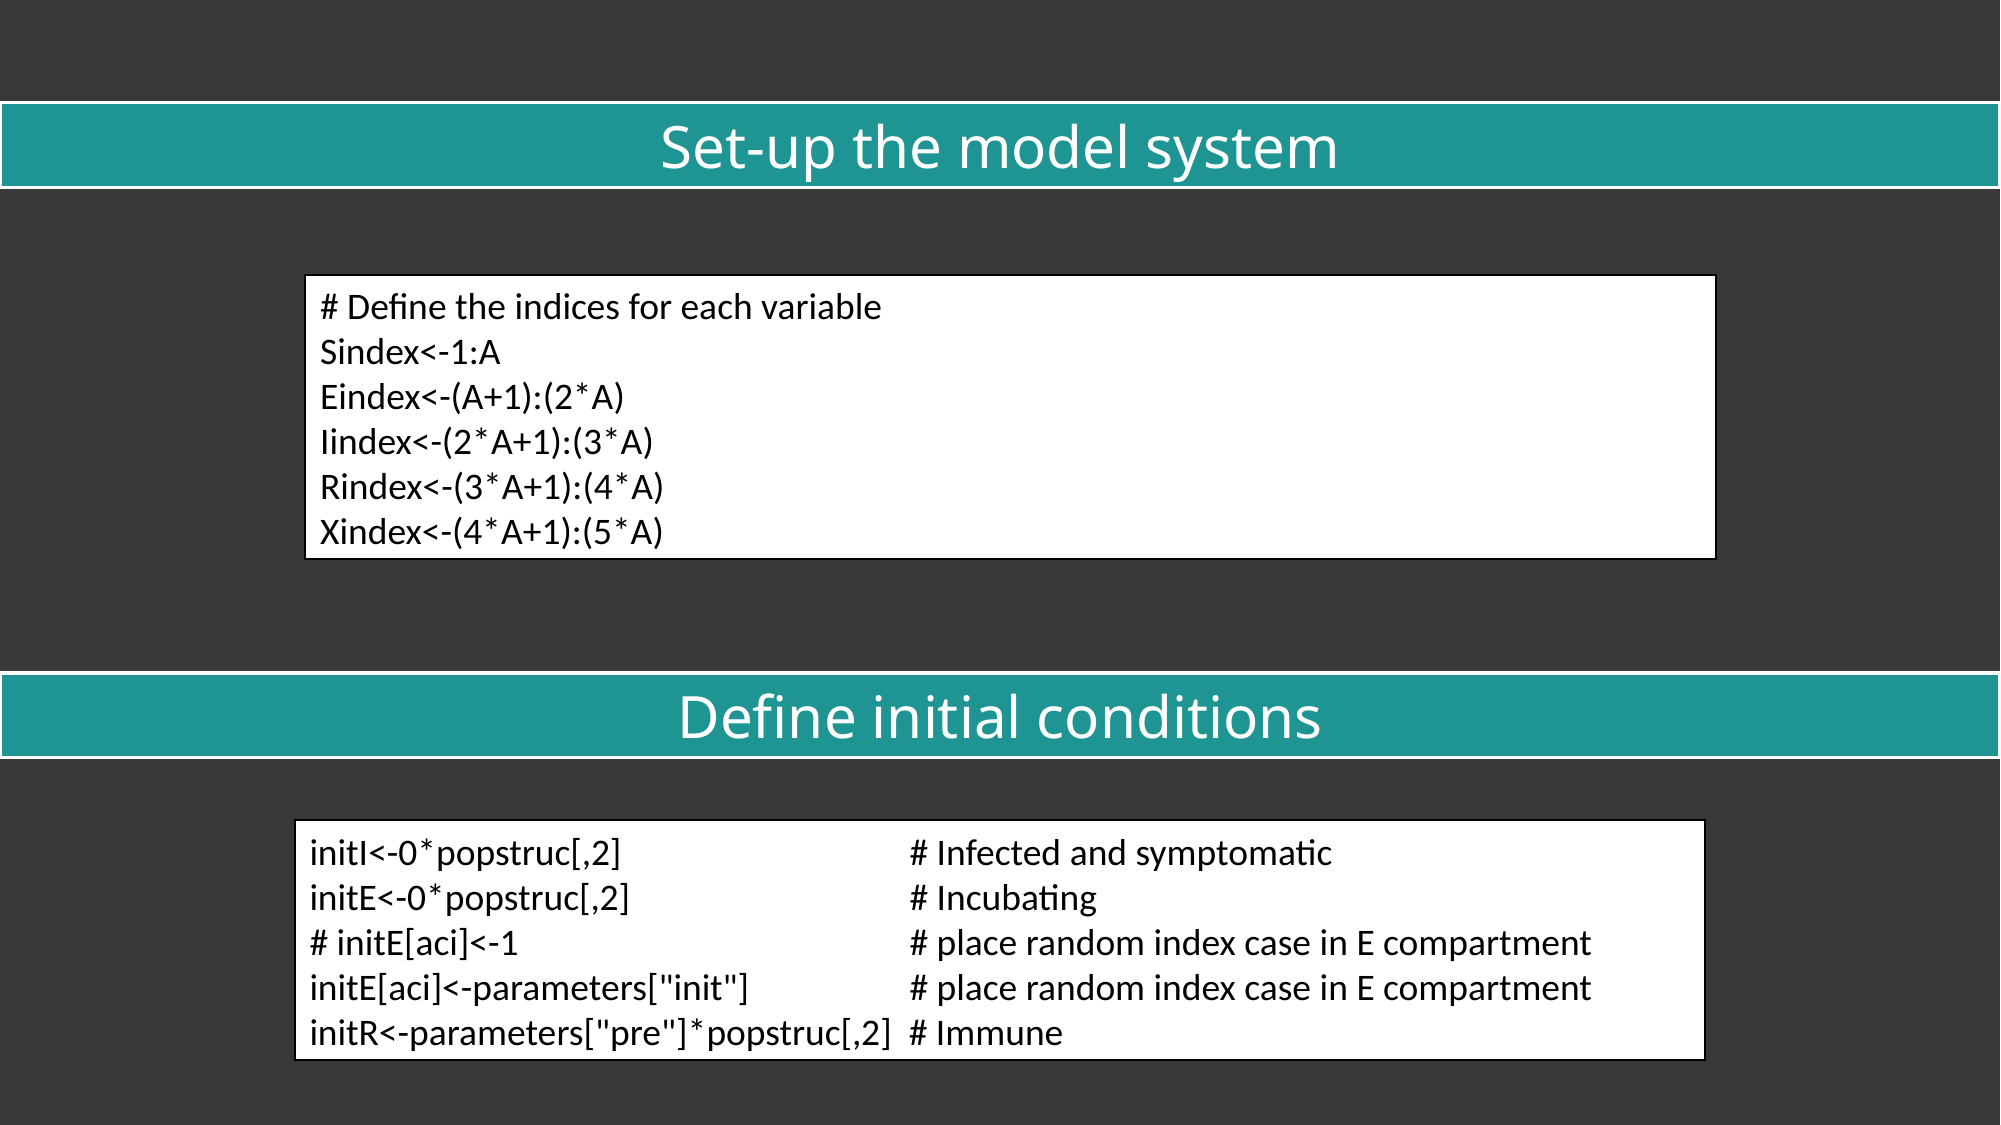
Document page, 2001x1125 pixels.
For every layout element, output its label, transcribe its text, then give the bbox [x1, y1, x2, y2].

text_box # Define the indices for each variable Sindex<-1:A Eindex<-(A+1):(2*A) Iindex<-(2*A+1):(3*A) Rindex<-(3*A+1):(4*A) Xindex<-(4*A+1):(5*A) [304, 274, 1717, 560]
text_box initI<-0*popstruc[,2] # Infected and symptomatic initE<-0*popstruc[,2] # Incubating # initE[aci]<-1 # place random index case in E compartment initE[aci]<-parameters["init"] # place random index case in E compartment initR<-parameters["pre"]*popstruc[,2] # Immune [294, 819, 1706, 1061]
text_box Define initial conditions [0, 671, 2000, 759]
text_box Set-up the model system [0, 101, 2000, 189]
